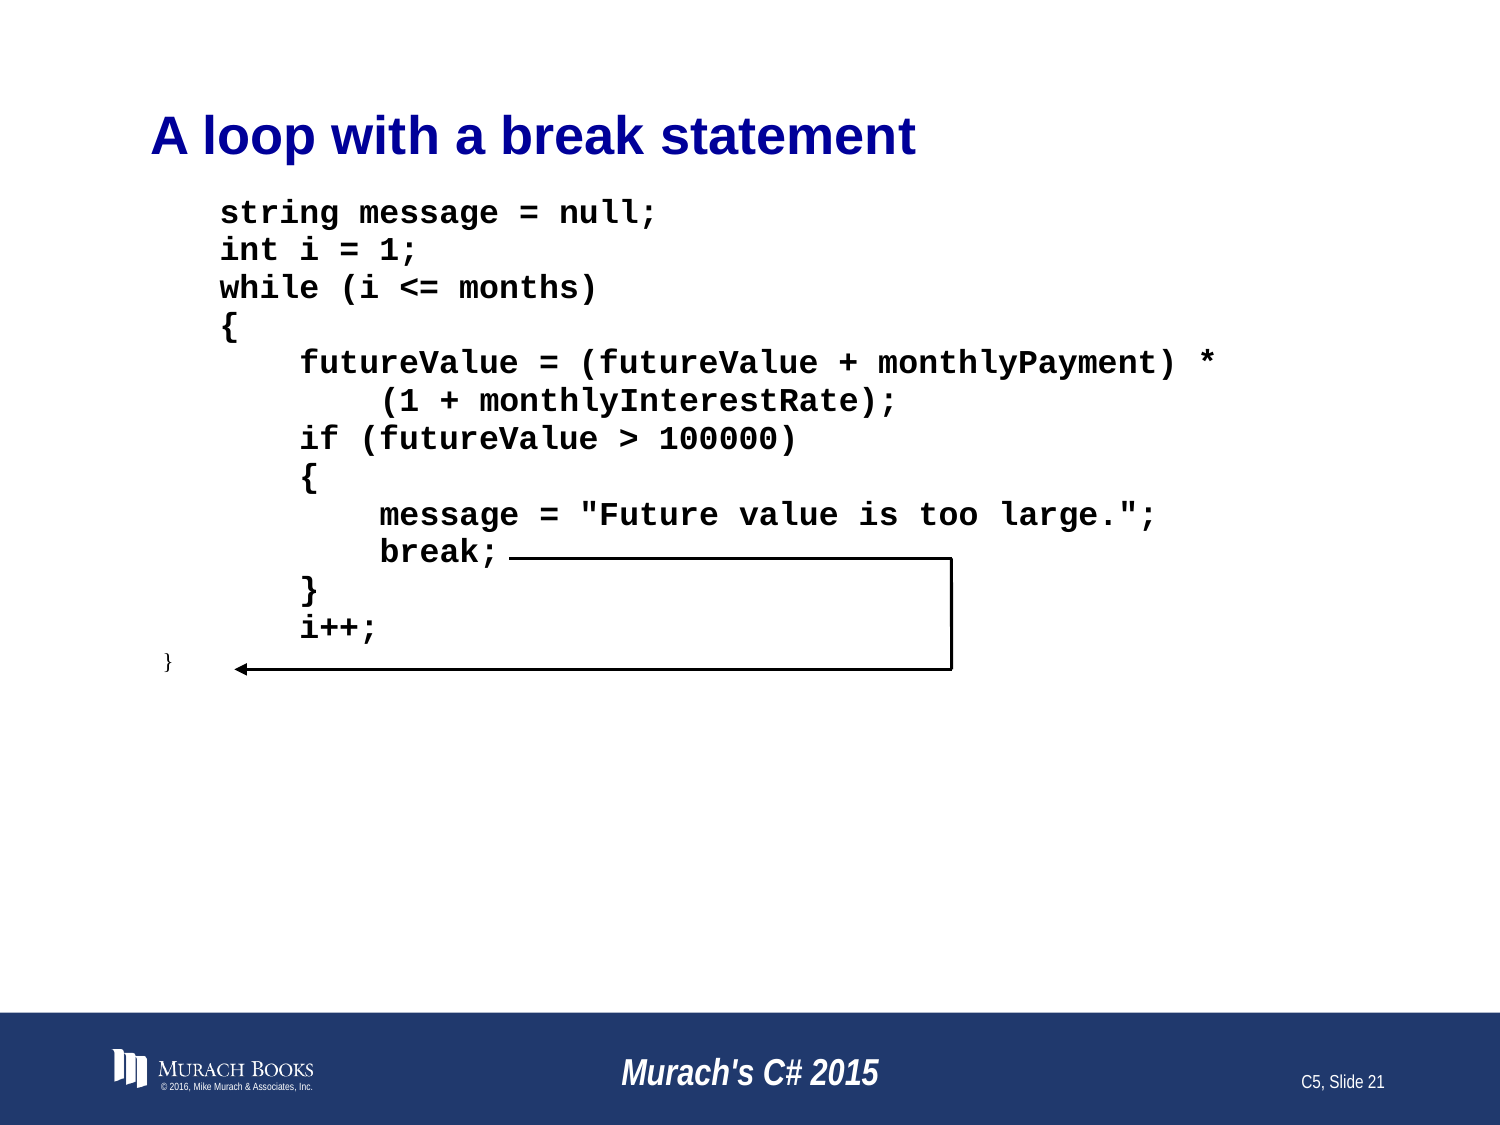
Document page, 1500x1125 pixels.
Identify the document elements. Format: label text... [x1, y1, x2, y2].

footer © 2016, Mike Murach & Associates, Inc. [12, 1025, 463, 1100]
slide_number Murach's C# 2015 [463, 1025, 1050, 1100]
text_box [162, 194, 1361, 688]
title A loop with a break statement [150, 99, 1350, 166]
slide_number C5, Slide 21 [1087, 1025, 1400, 1100]
